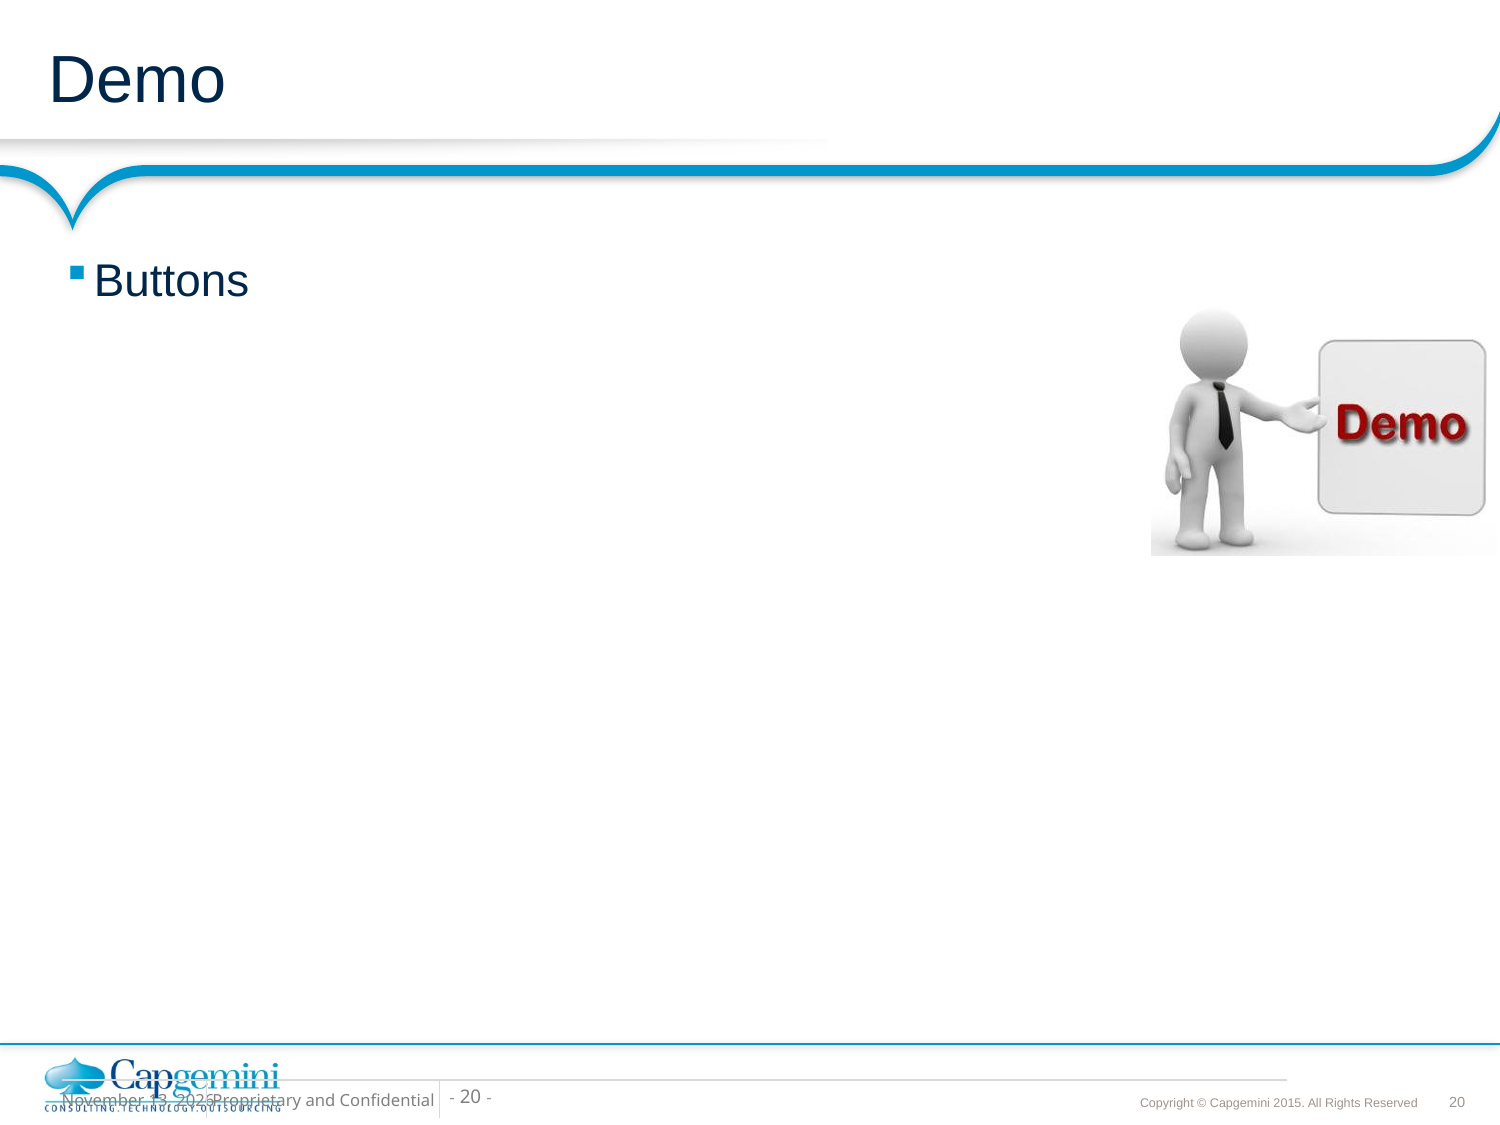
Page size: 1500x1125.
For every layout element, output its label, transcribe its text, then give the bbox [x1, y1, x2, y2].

picture [44, 1056, 281, 1113]
picture [1151, 299, 1497, 556]
picture [14, 165, 131, 174]
list Buttons [48, 245, 1140, 1007]
title Demo [0, 0, 1500, 165]
picture [207, 1081, 281, 1113]
